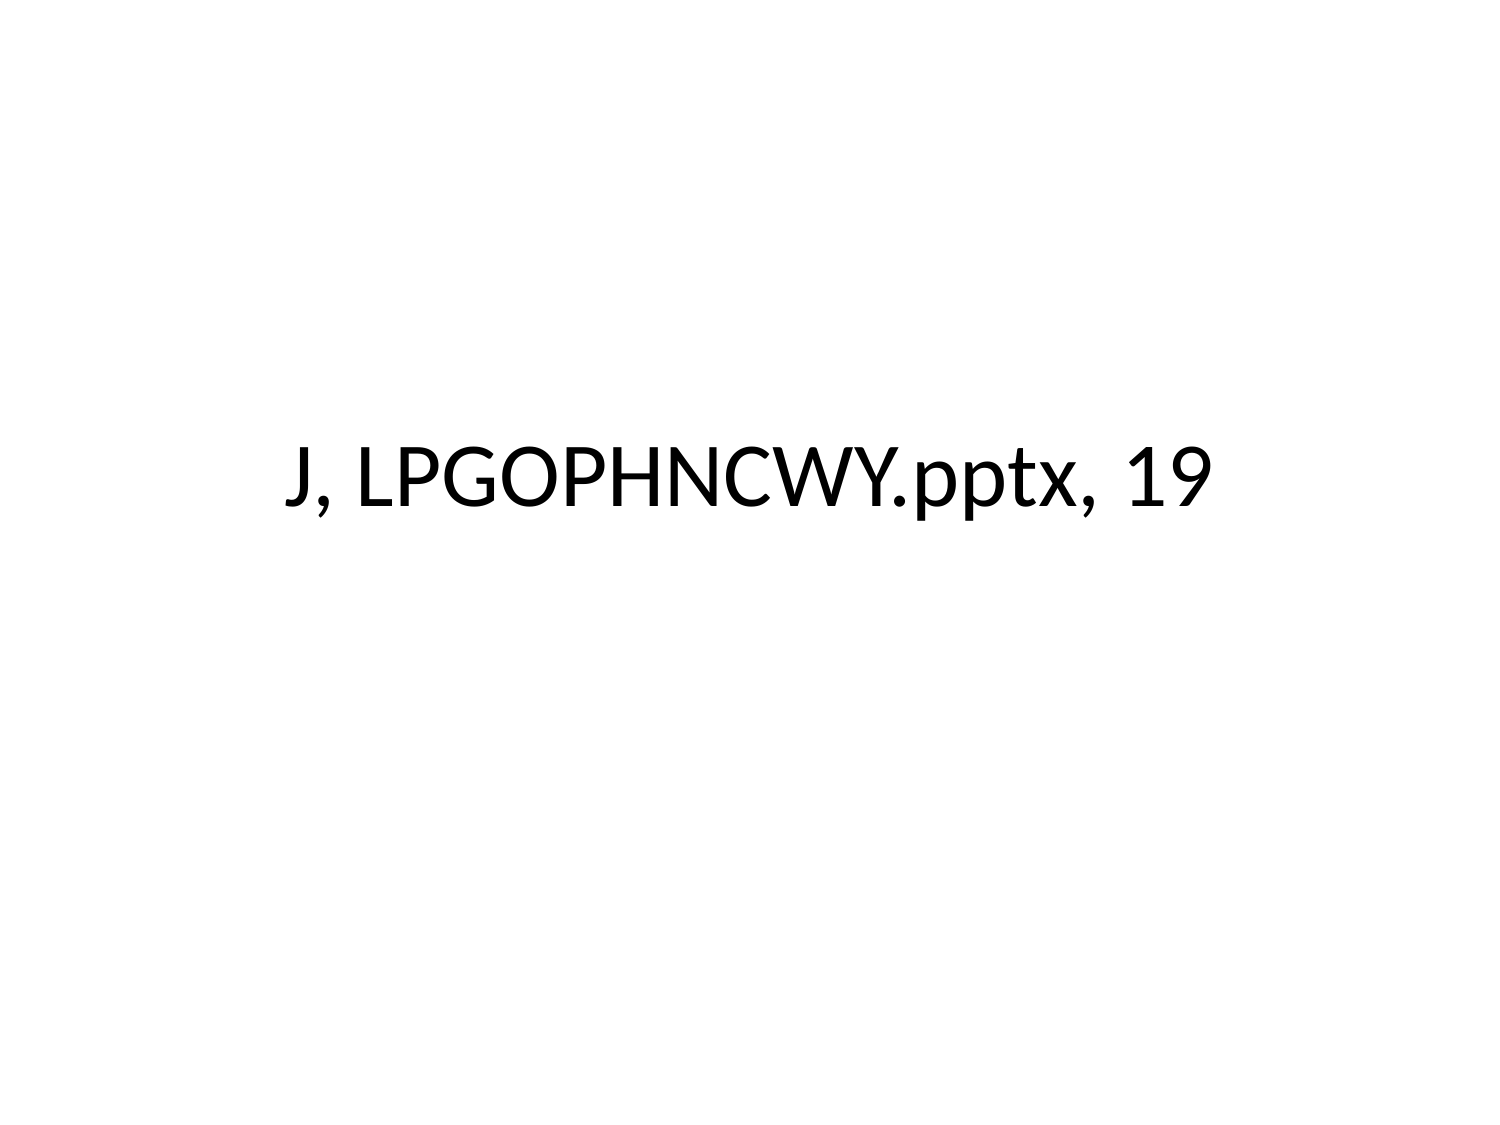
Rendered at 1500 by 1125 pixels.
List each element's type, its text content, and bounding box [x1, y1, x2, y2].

title J, LPGOPHNCWY.pptx, 19 [112, 349, 1388, 591]
